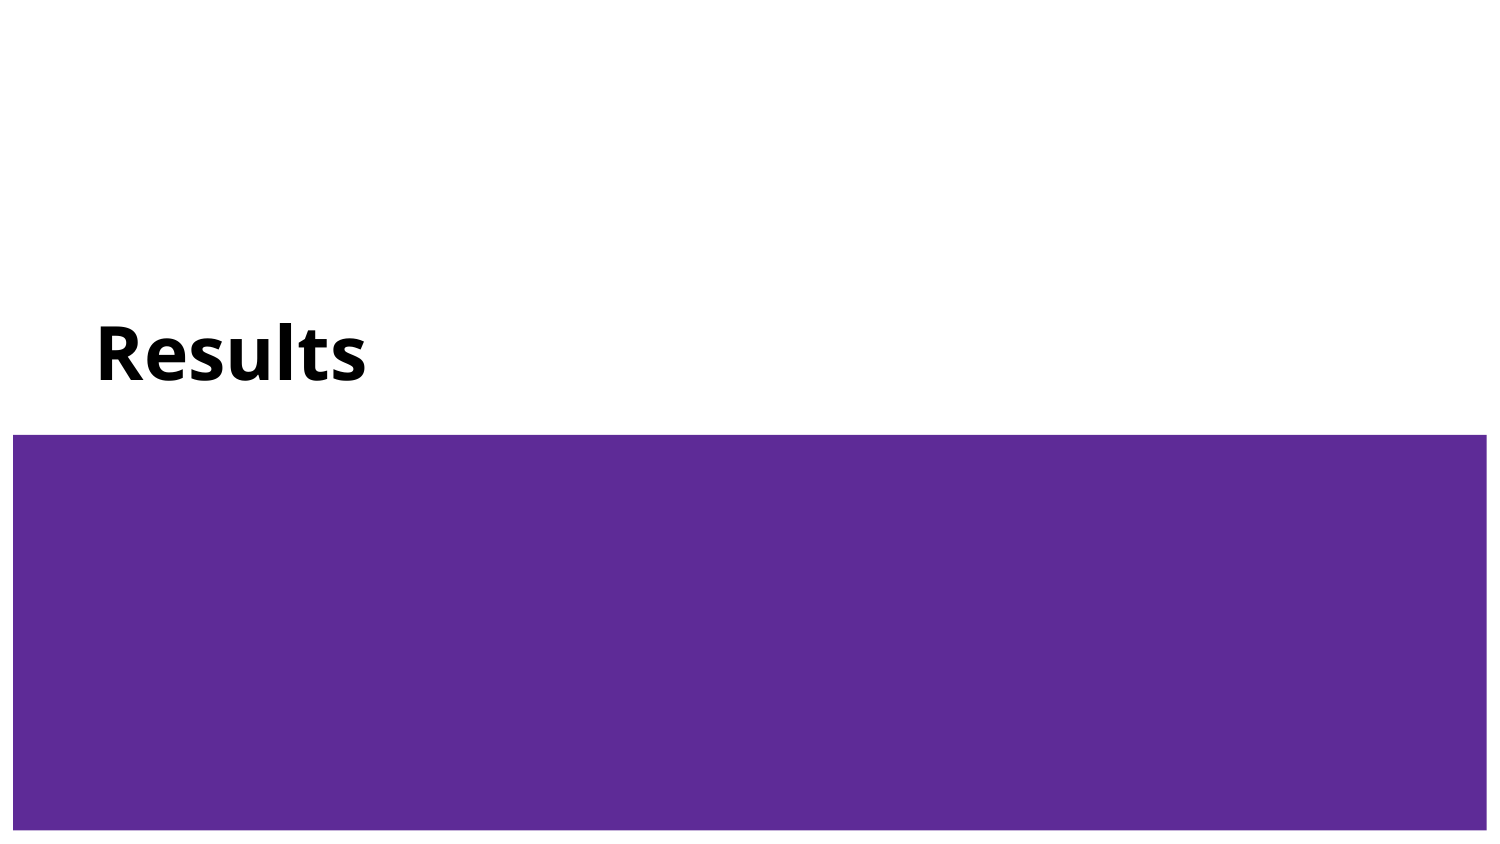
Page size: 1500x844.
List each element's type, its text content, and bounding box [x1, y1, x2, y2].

title Results [79, 281, 1423, 411]
